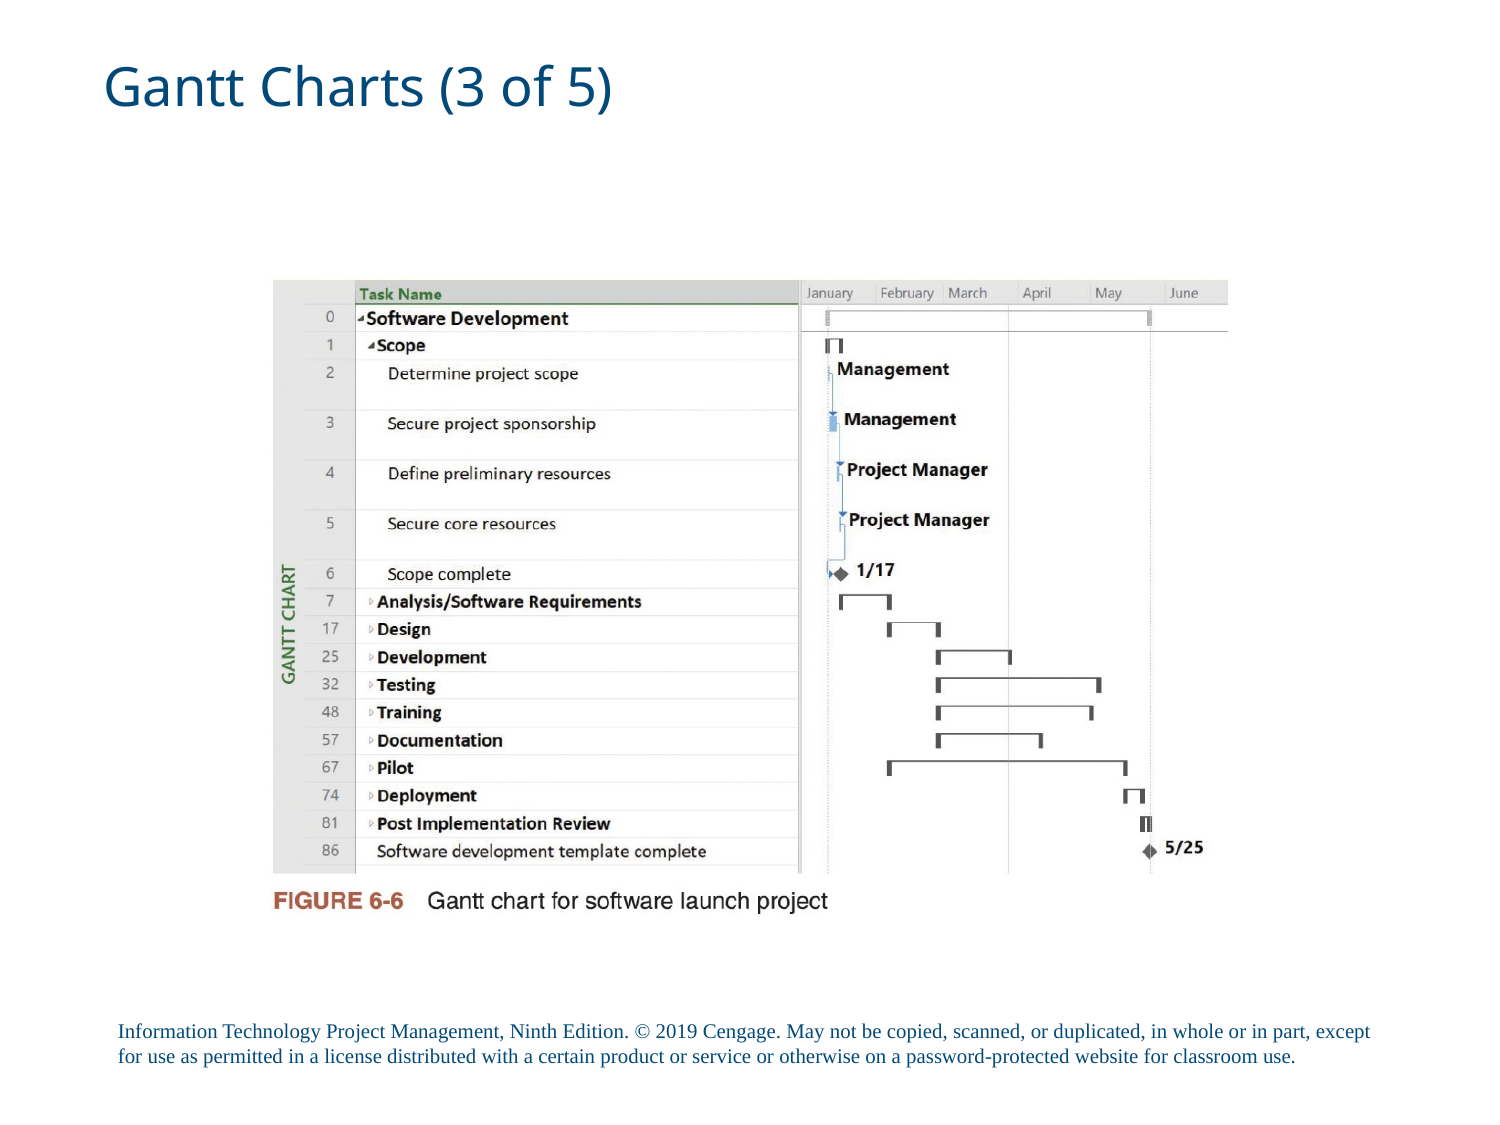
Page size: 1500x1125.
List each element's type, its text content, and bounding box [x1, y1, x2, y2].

footer Information Technology Project Management, Ninth Edition. © 2019 Cengage. May not be copied, scanned, or duplicated, in whole or in part, except for use as permitted in a license distributed with a certain product or service or otherwise on a password-protected website for classroom use. [103, 1009, 1397, 1070]
title Gantt Charts (3 of 5) [103, 59, 1397, 278]
picture [270, 277, 1230, 916]
